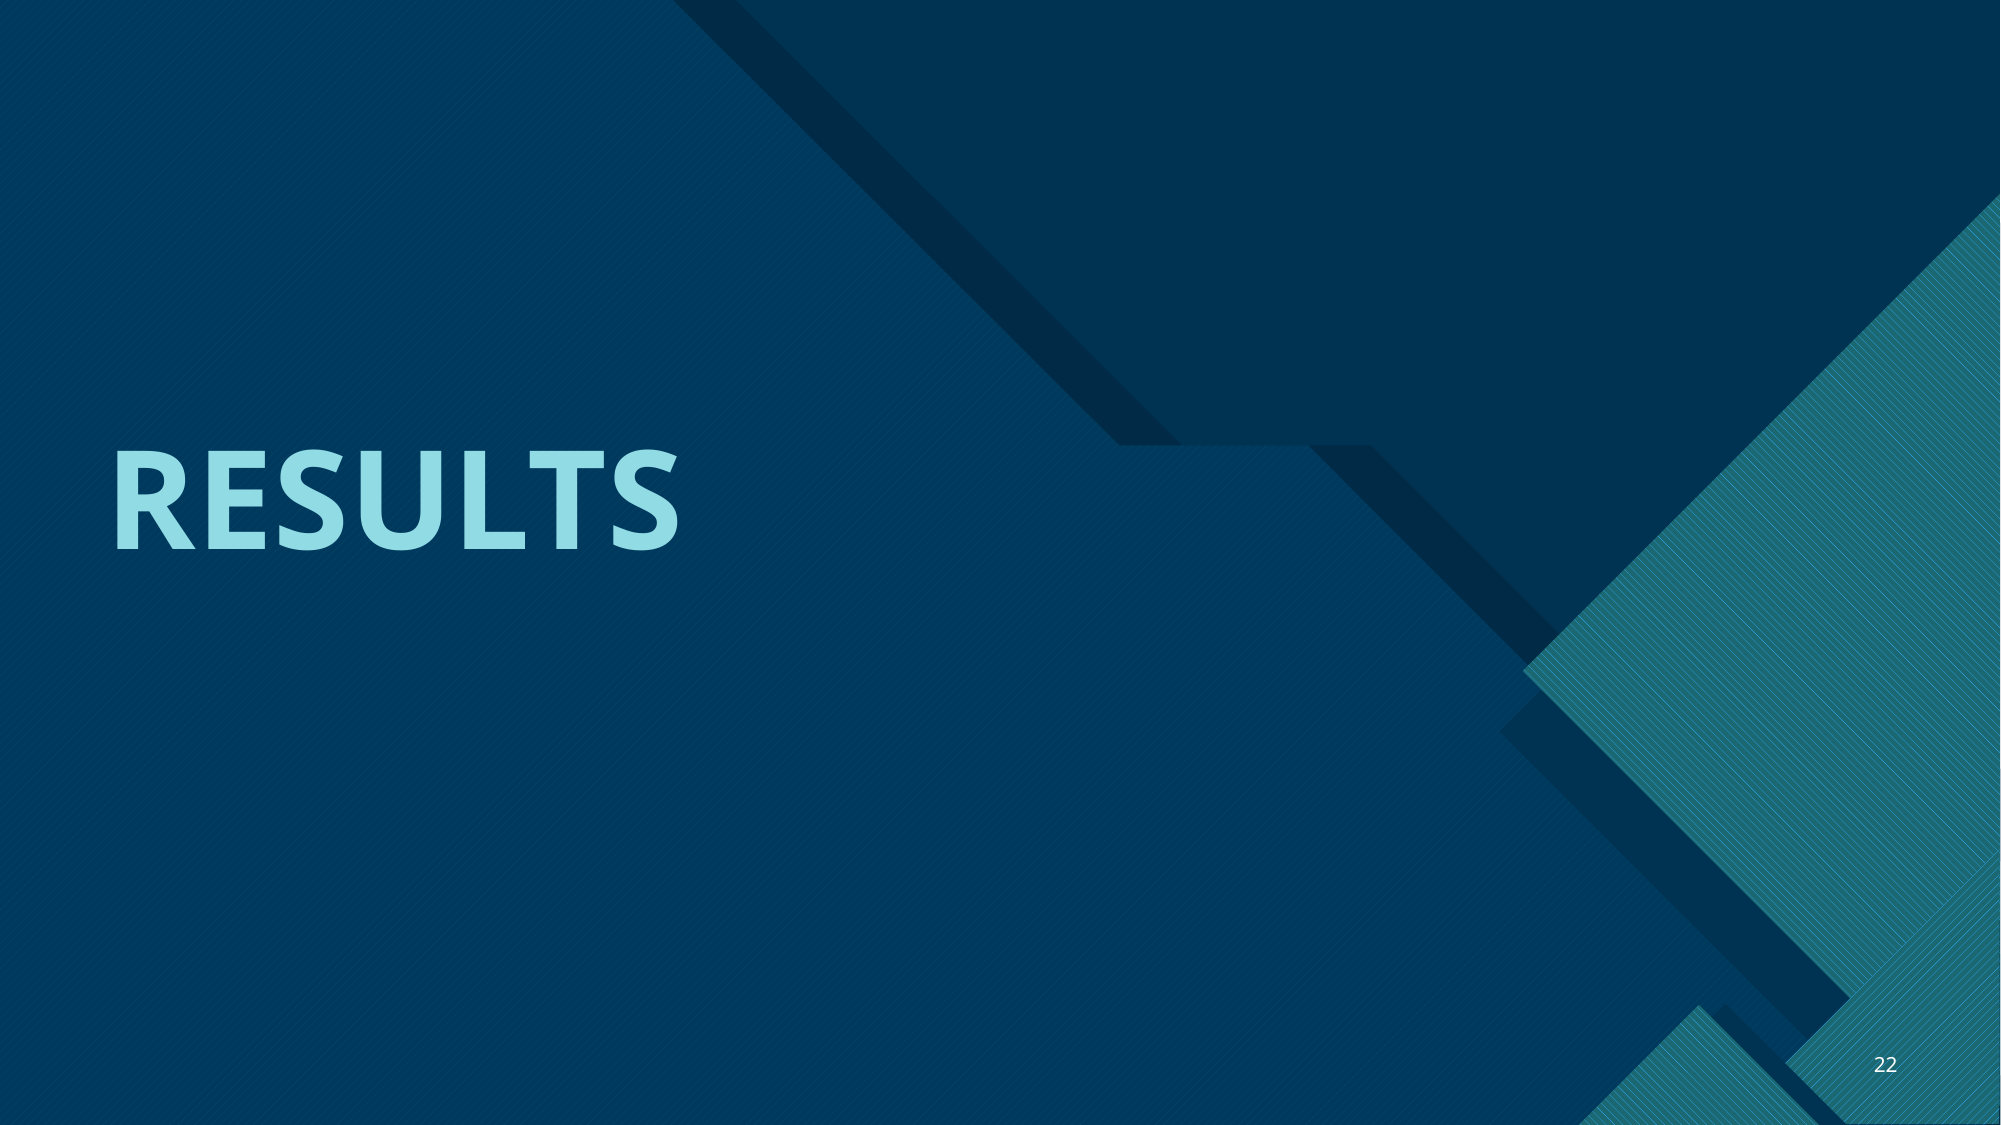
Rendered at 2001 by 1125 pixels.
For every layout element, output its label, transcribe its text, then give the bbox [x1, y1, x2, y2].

slide_number 22 [1845, 1035, 1913, 1096]
table_cell Adds two values [1523, 522, 2001, 1064]
title RESULTS [90, 446, 1368, 588]
